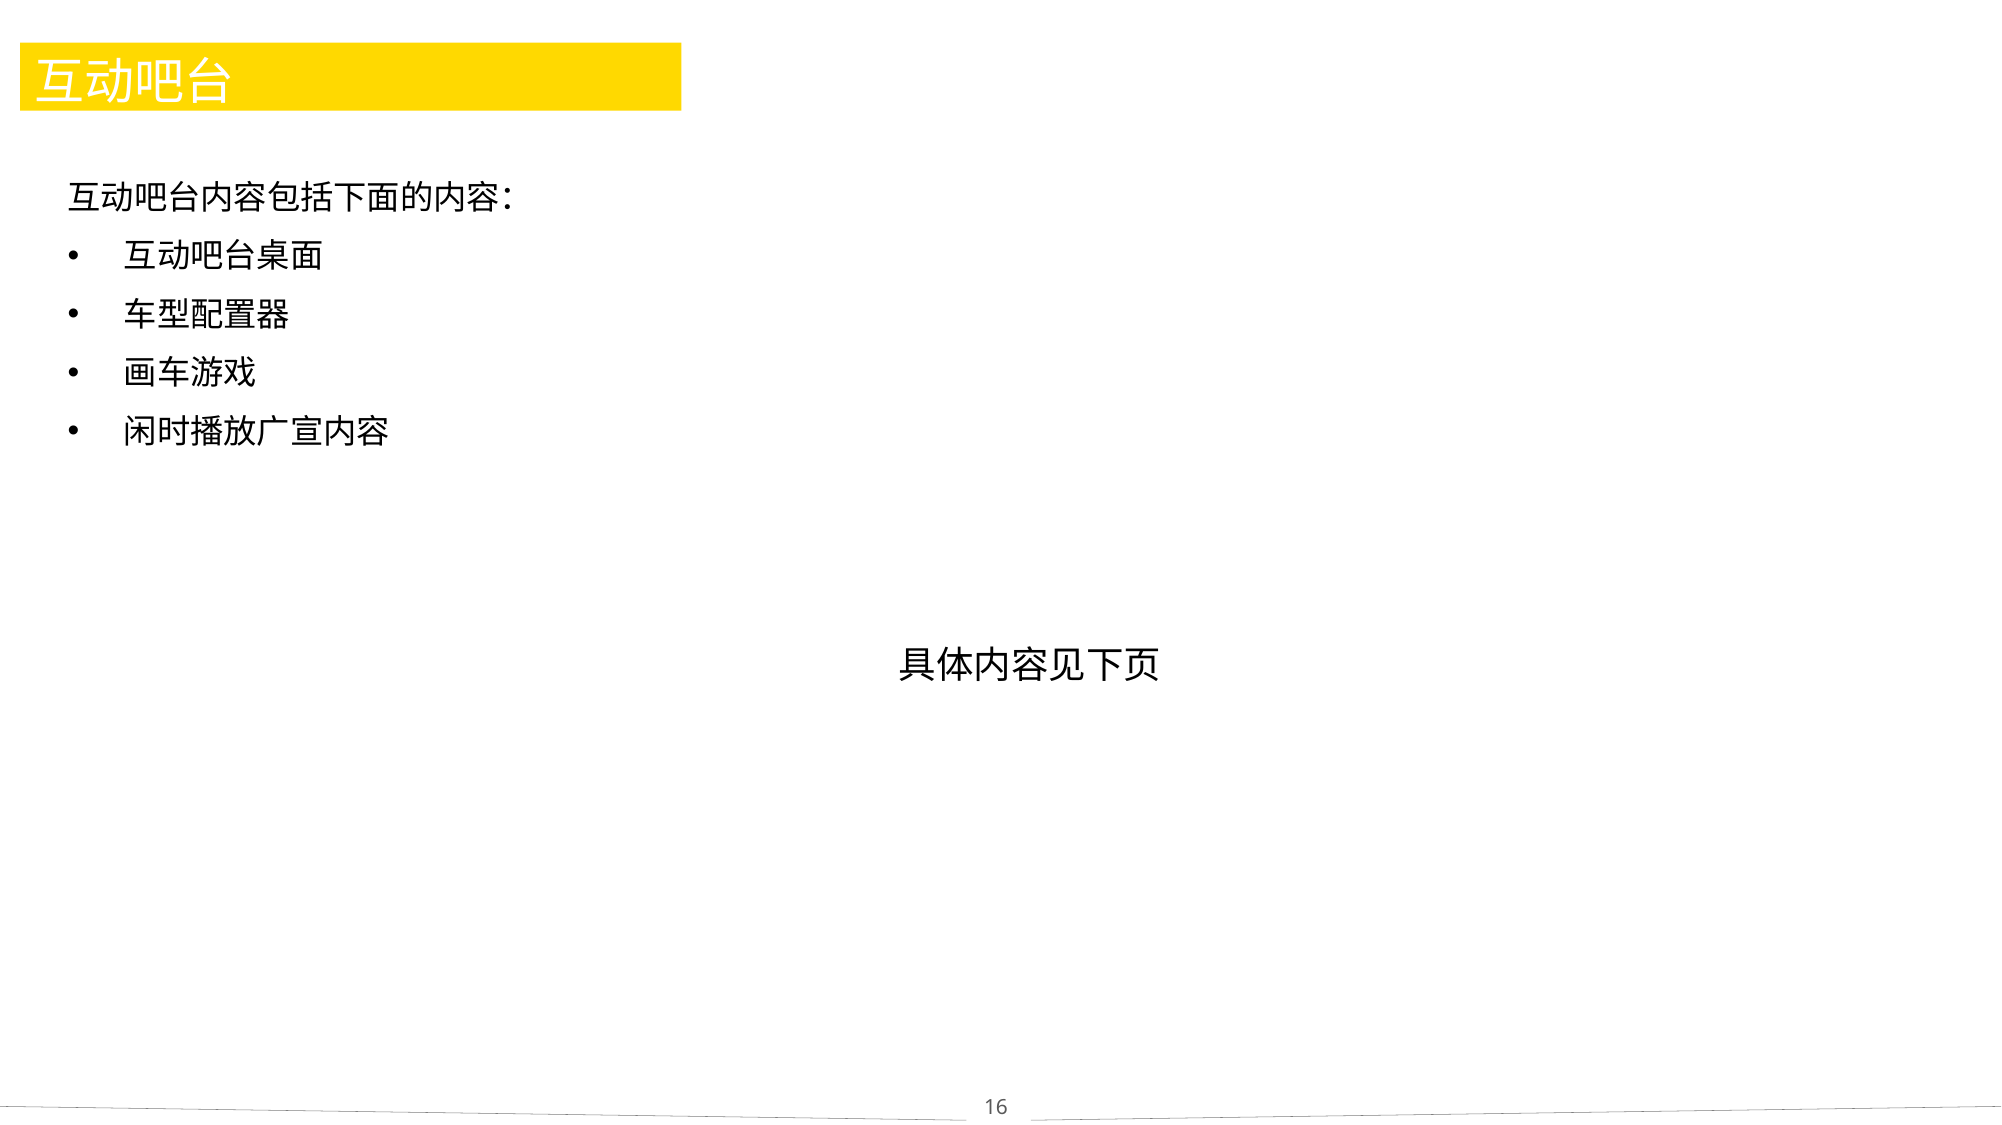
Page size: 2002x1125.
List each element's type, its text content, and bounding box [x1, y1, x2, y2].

title 互动吧台 [20, 42, 682, 111]
list 互动吧台内容包括下面的内容： 互动吧台桌面 车型配置器 画车游戏 闲时播放广宣内容 [52, 156, 1048, 468]
text_box 具体内容见下页 [883, 633, 1177, 694]
